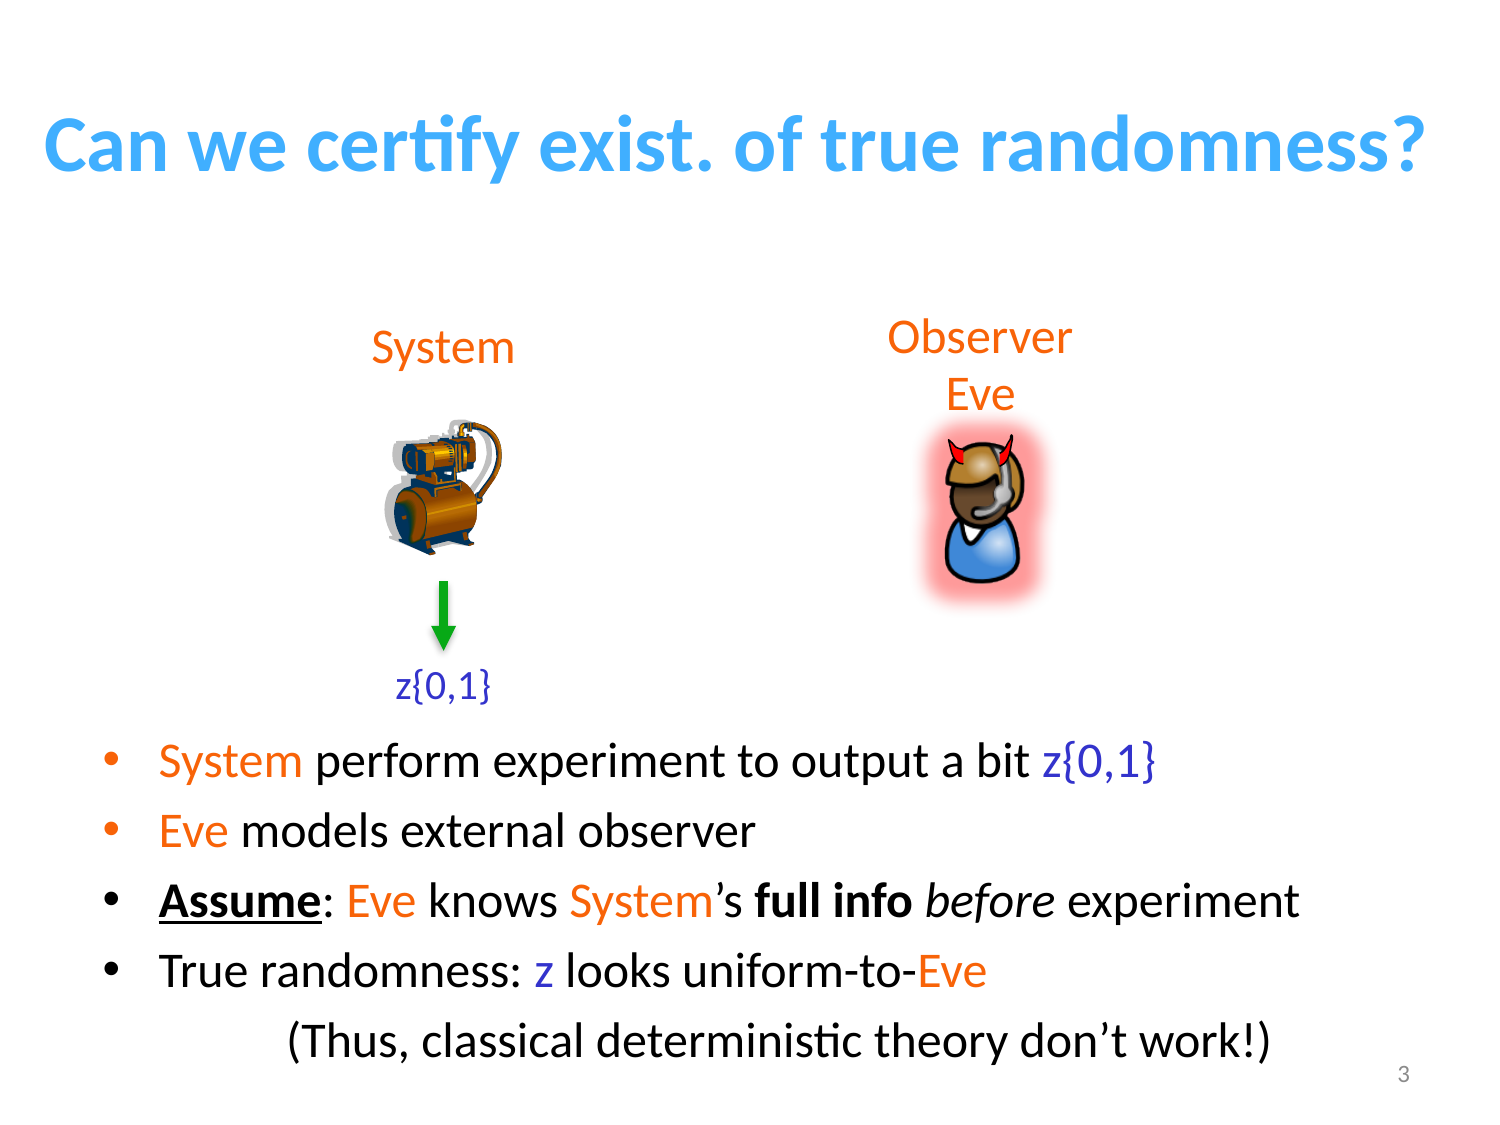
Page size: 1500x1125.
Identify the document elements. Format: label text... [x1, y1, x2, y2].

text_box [894, 353, 1067, 585]
text_box Observer [842, 296, 1119, 371]
title Can we certify exist. of true randomness? [29, 45, 1469, 233]
picture [381, 419, 506, 556]
text_box System [356, 306, 531, 382]
slide_number 3 [1074, 1042, 1425, 1103]
